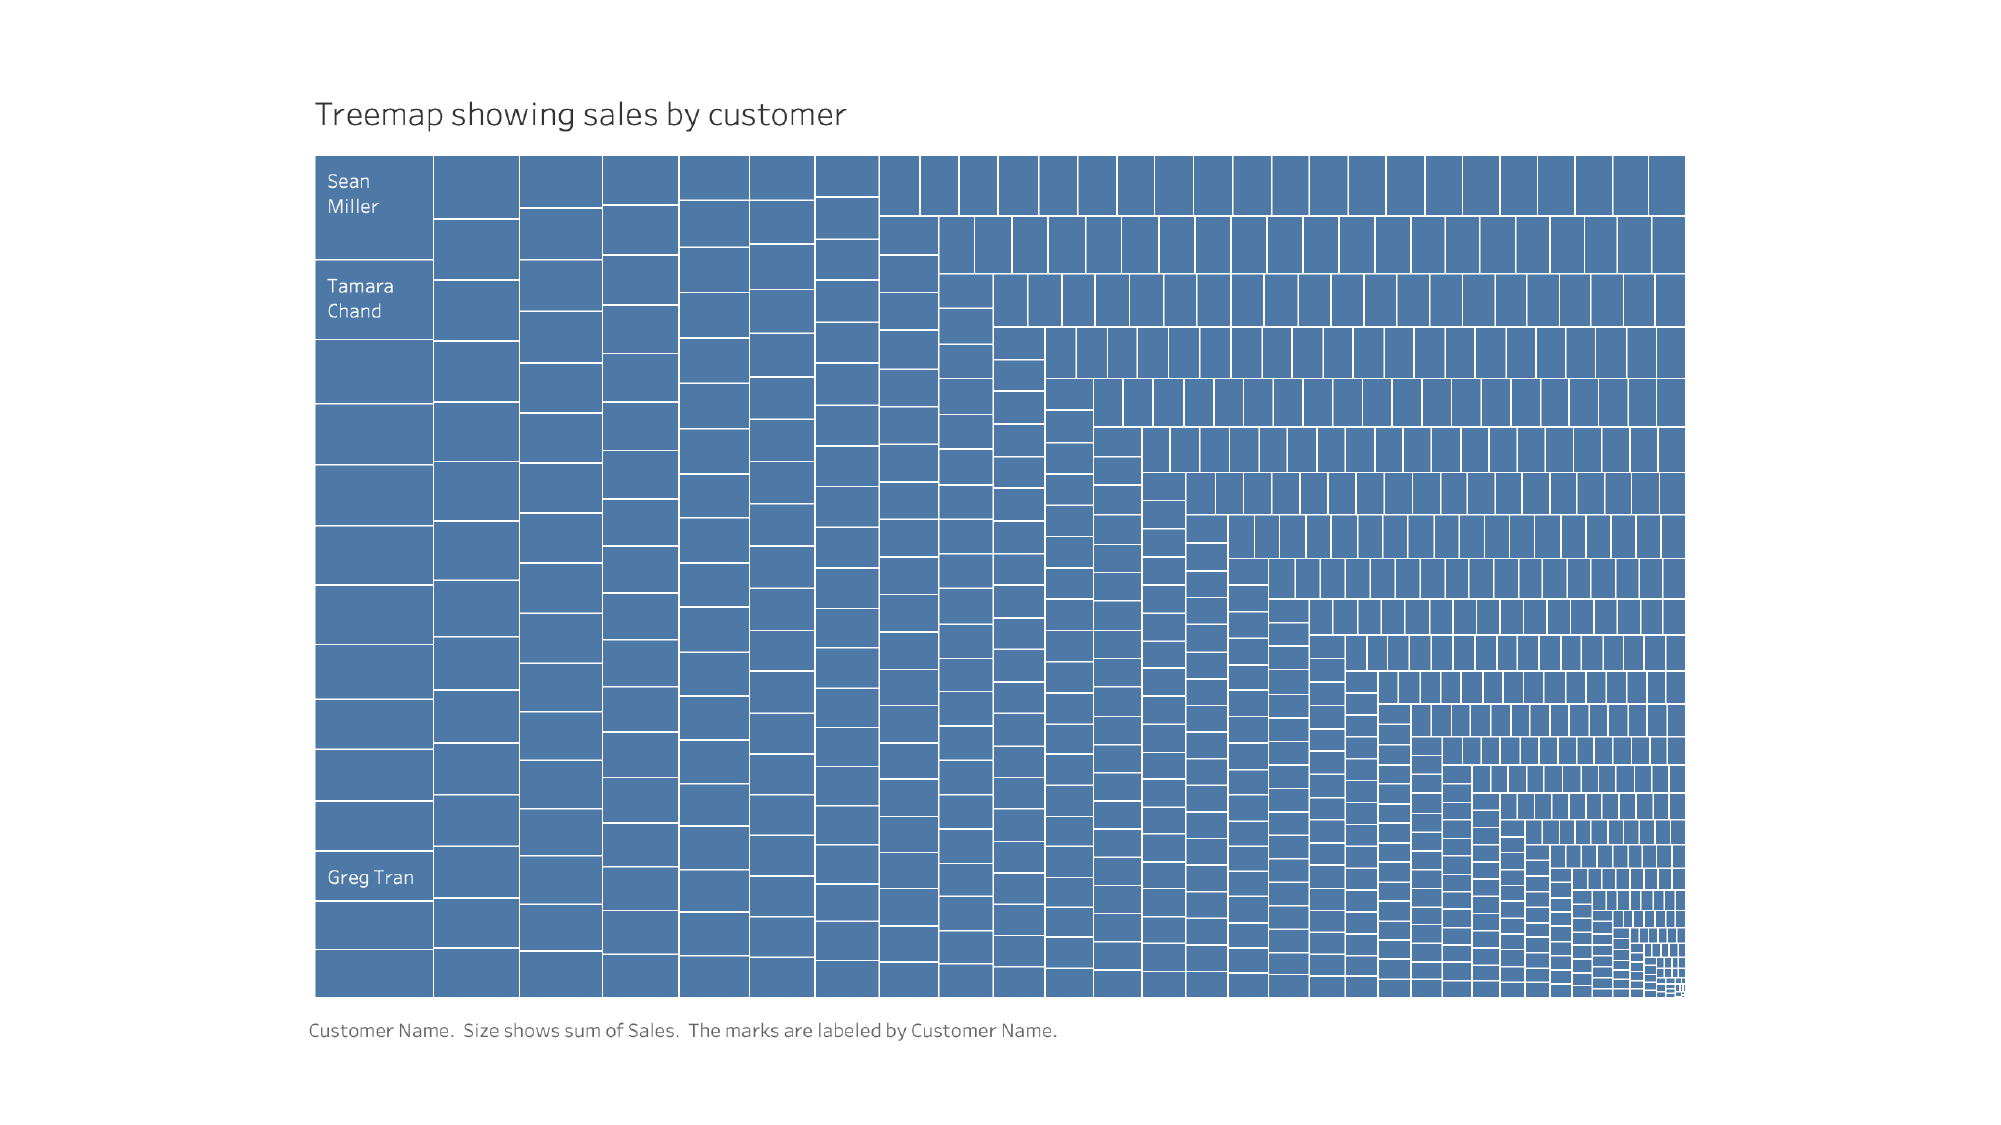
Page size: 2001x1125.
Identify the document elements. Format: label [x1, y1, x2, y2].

picture [308, 81, 1692, 1043]
